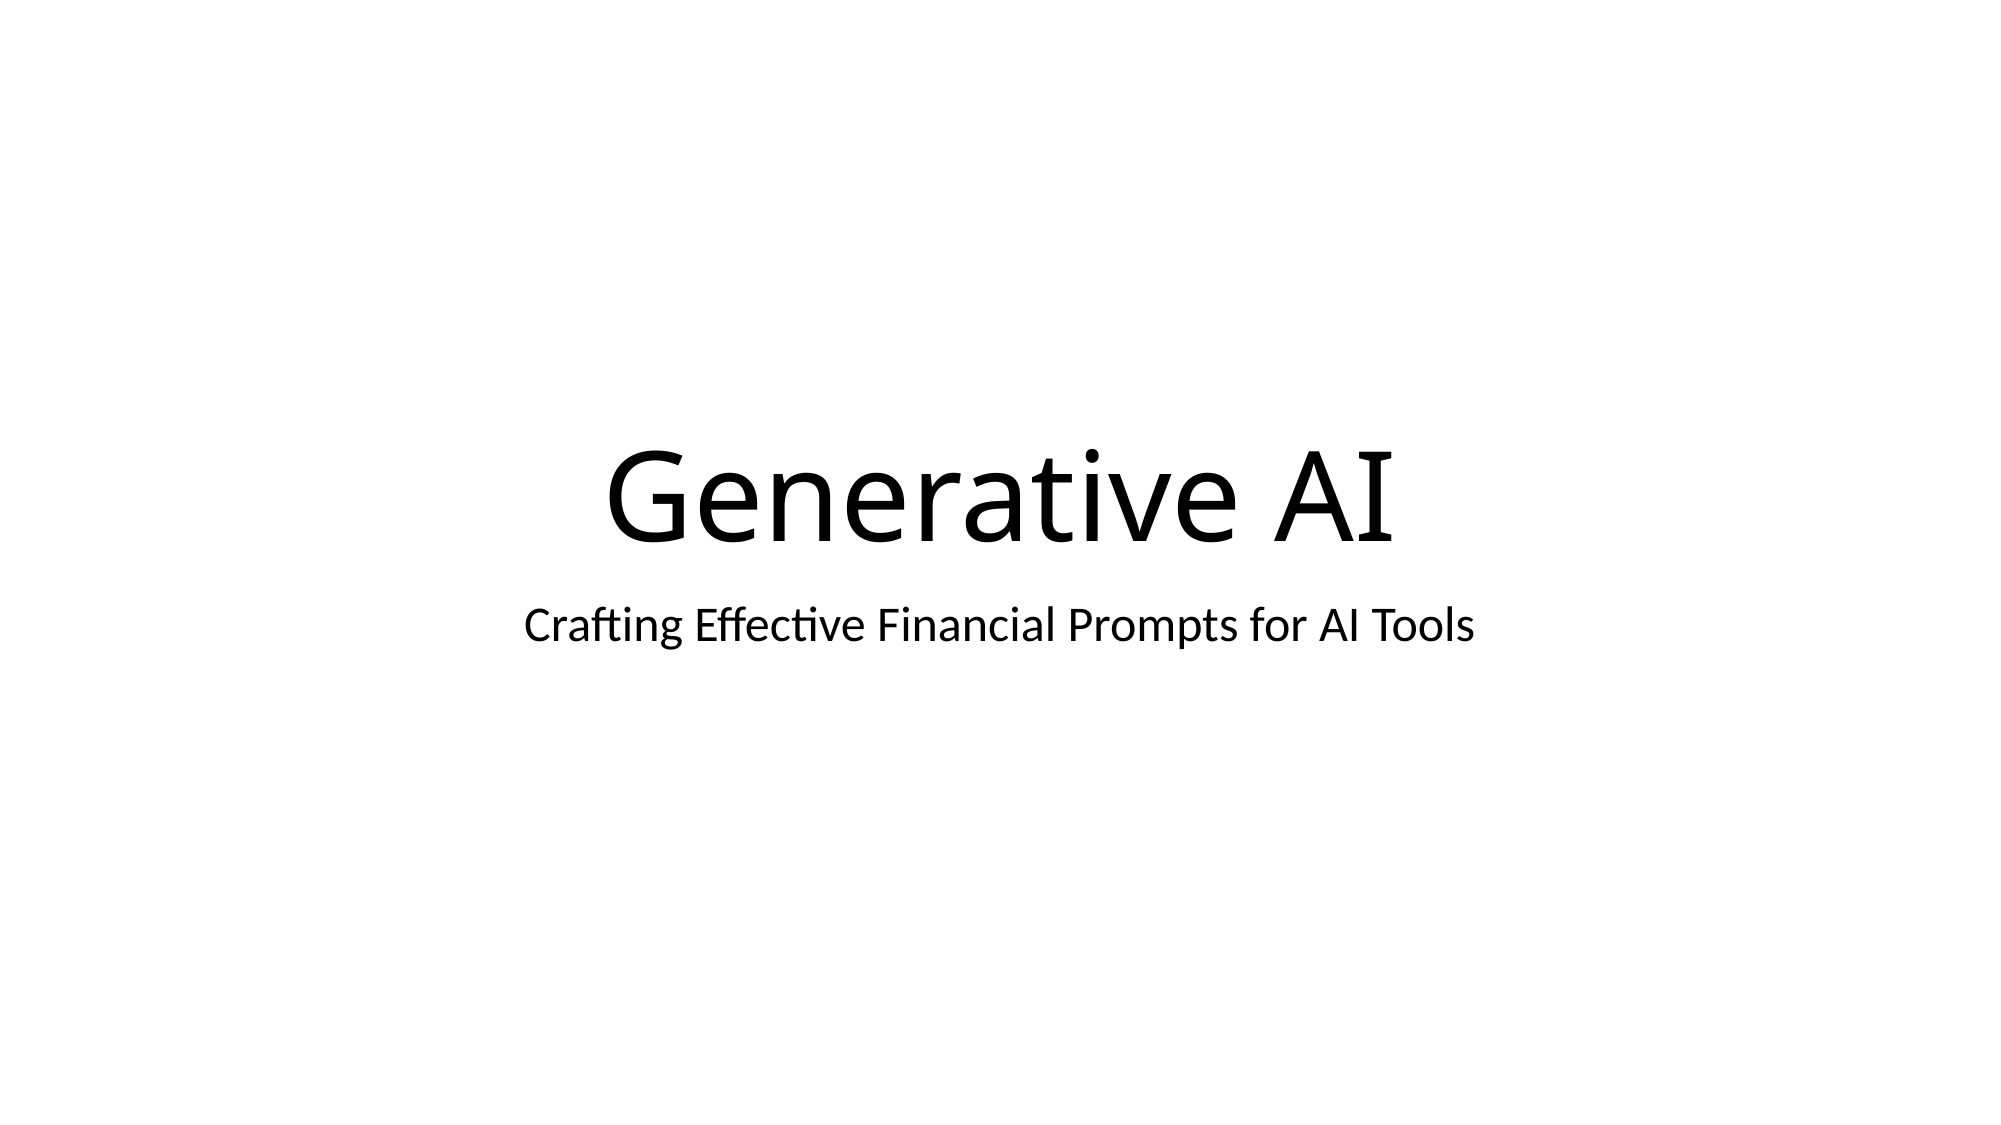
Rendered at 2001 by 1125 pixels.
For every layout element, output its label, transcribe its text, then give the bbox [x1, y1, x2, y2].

title Generative AI [249, 184, 1750, 576]
subtitle Crafting Effective Financial Prompts for AI Tools [249, 590, 1750, 863]
